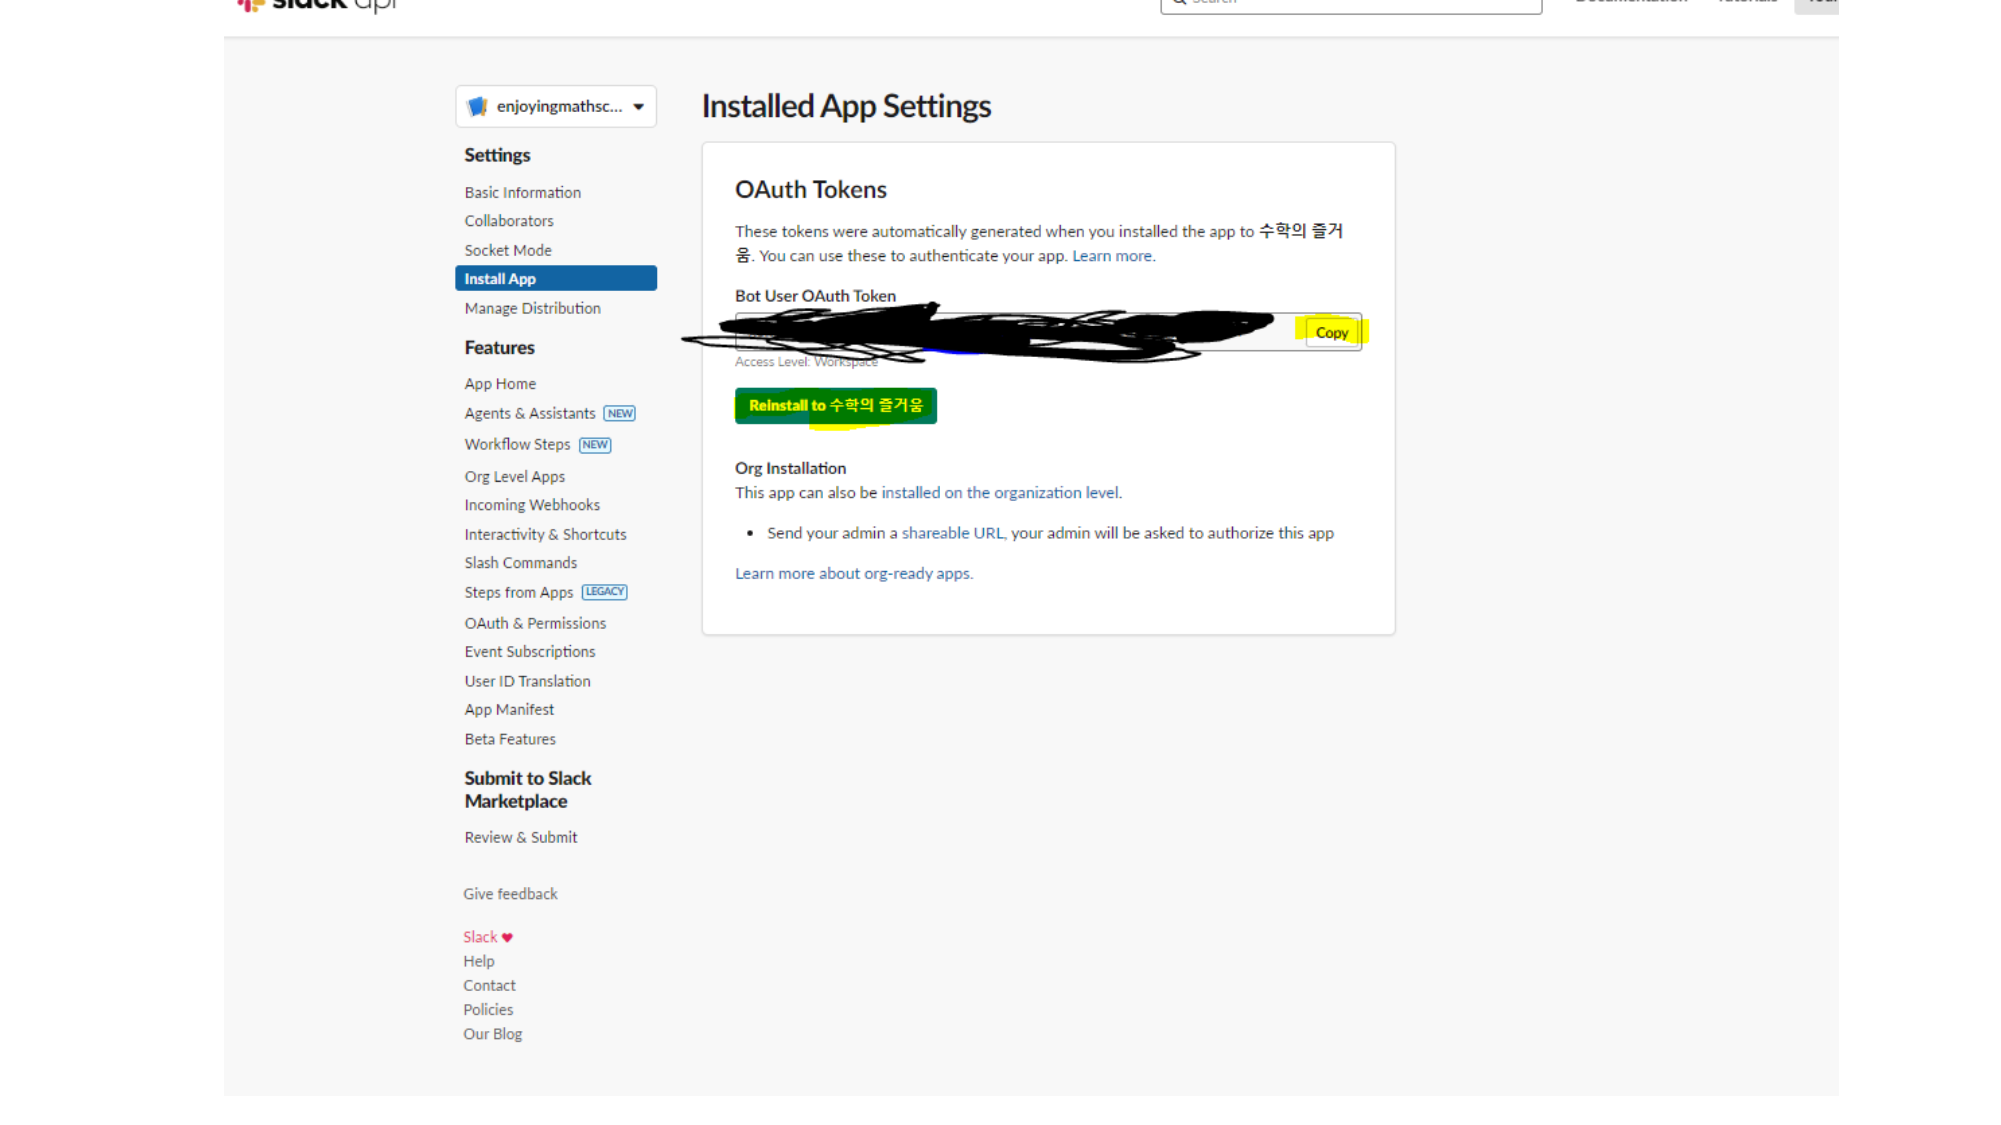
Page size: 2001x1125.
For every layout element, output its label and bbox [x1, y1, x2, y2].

list [223, 0, 1839, 1097]
